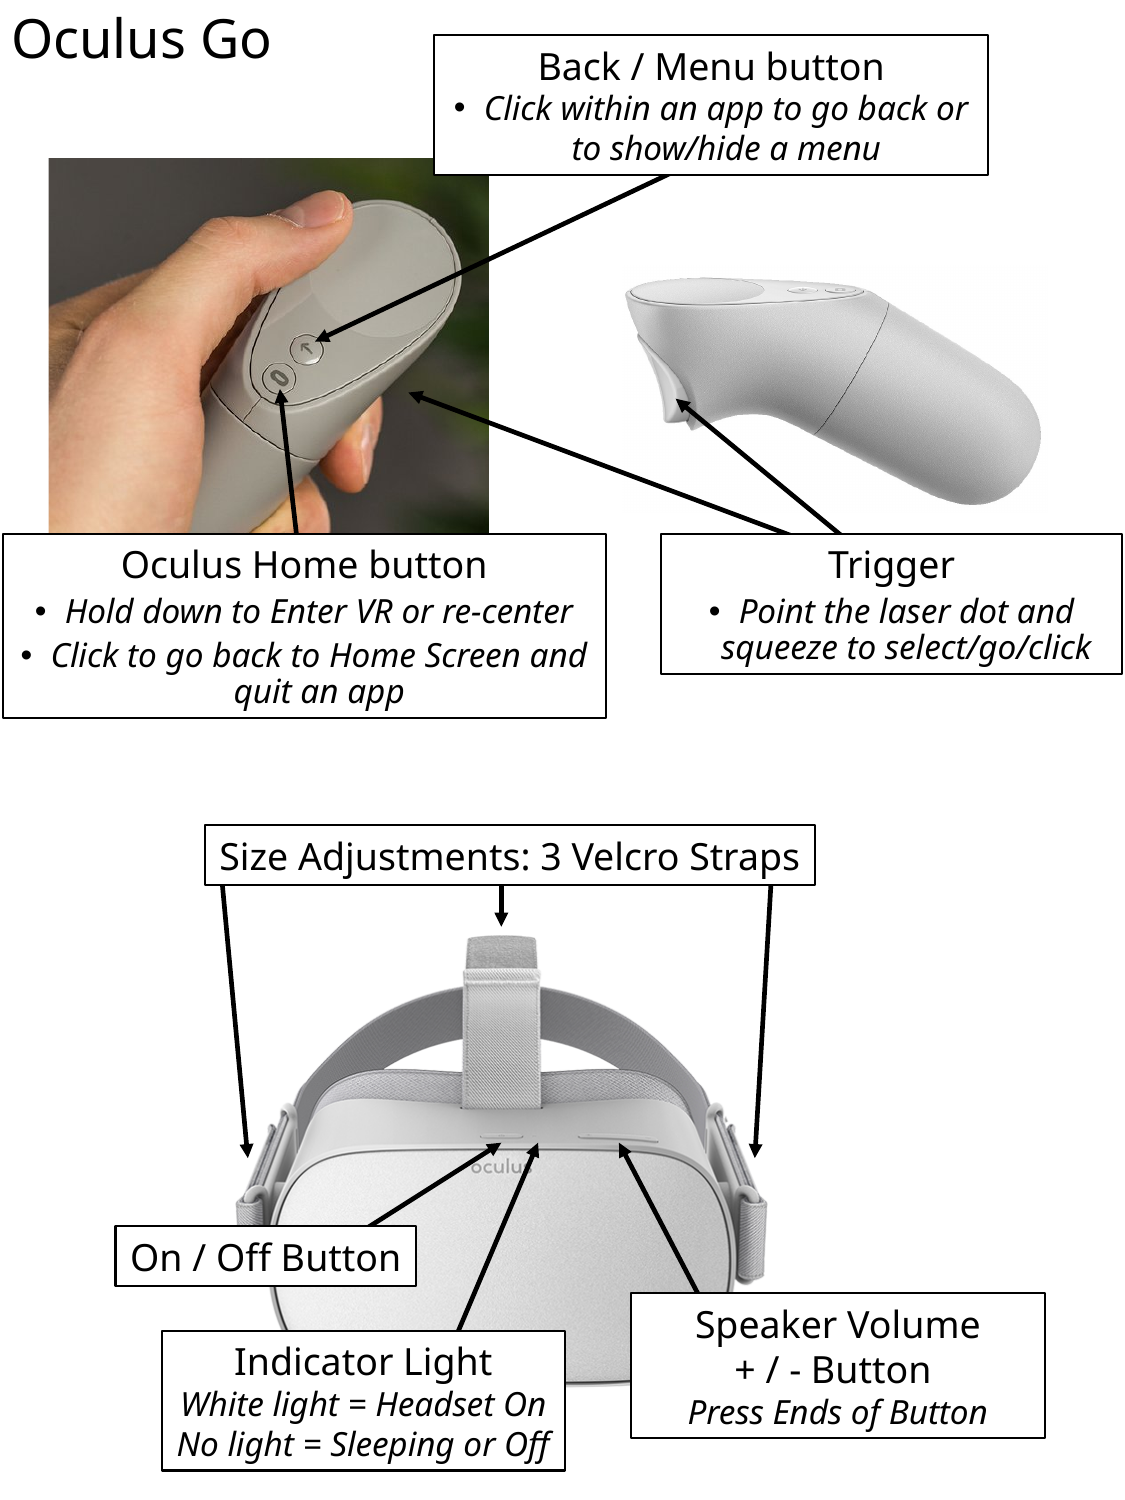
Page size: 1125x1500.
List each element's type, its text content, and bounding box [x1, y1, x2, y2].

text_box Trigger Point the laser dot and squeeze to select/go/click [661, 534, 1123, 674]
picture [48, 158, 489, 552]
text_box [115, 825, 1045, 1473]
text_box Oculus Go [0, 0, 288, 77]
text_box Oculus Home button Hold down to Enter VR or re-center Click to go back to Home Screen and quit an app [2, 534, 606, 719]
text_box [675, 398, 882, 569]
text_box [408, 392, 850, 558]
picture [622, 265, 1048, 513]
text_box Back / Menu button Click within an app to go back or to show/hide a menu [434, 35, 989, 175]
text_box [314, 147, 727, 342]
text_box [279, 389, 300, 561]
